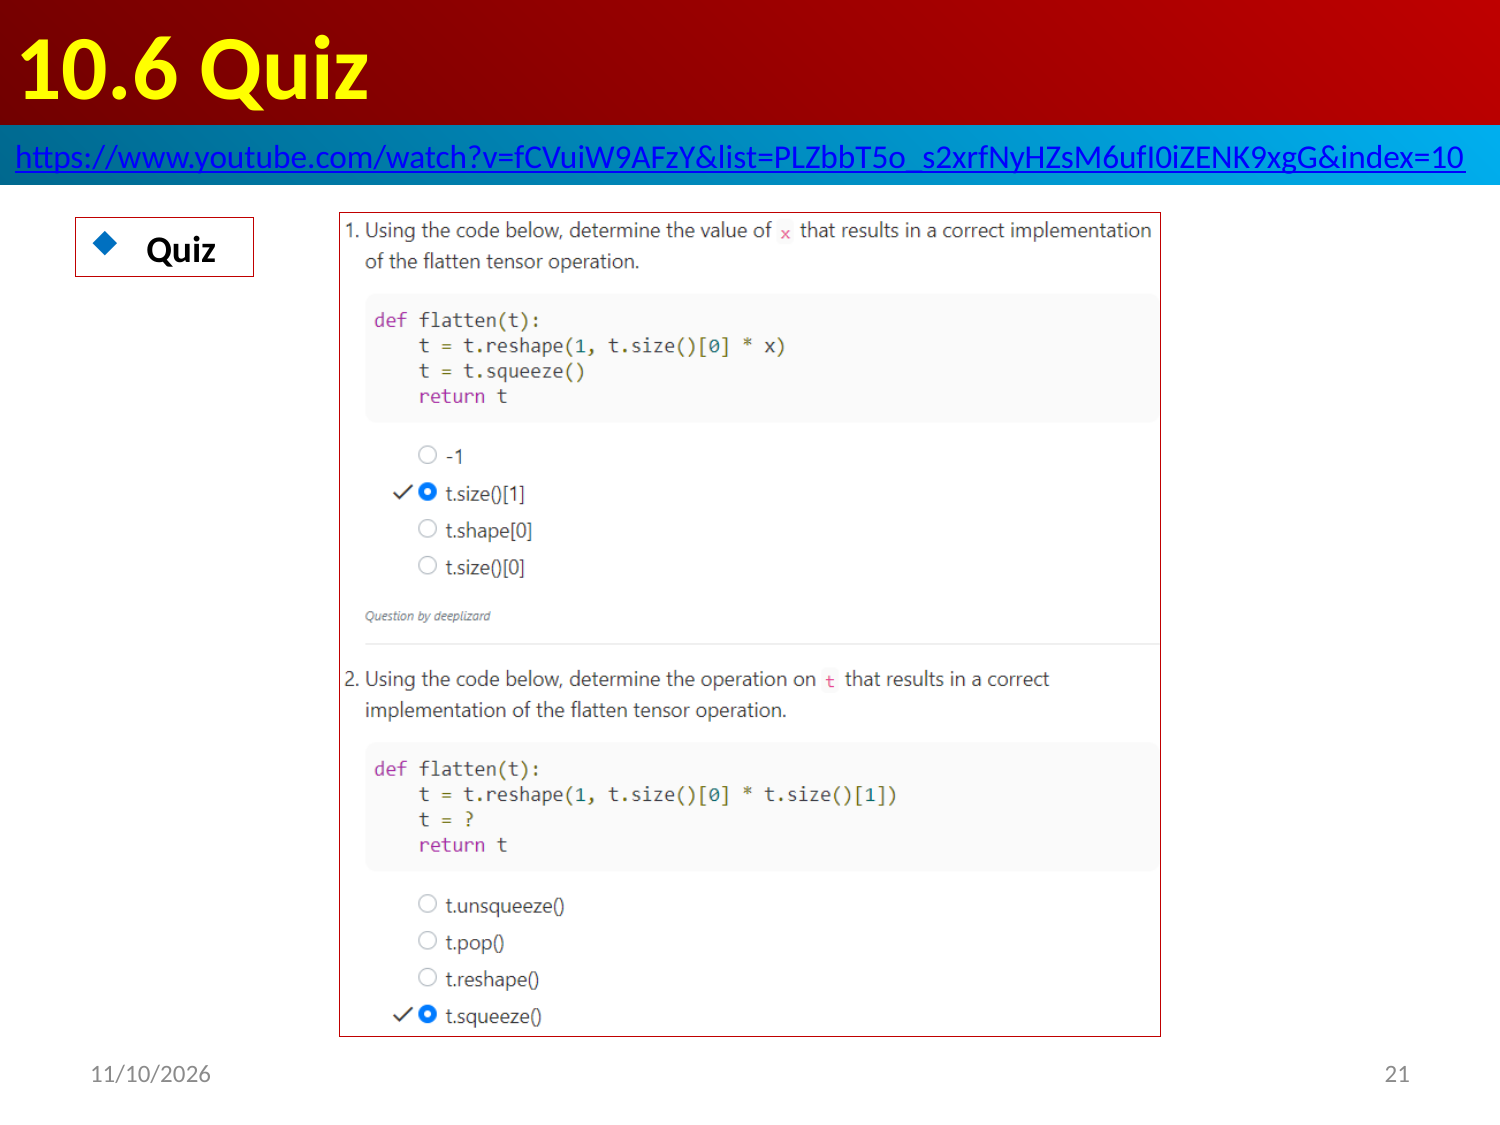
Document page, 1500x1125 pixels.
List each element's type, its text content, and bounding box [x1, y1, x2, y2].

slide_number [75, 1042, 425, 1103]
subtitle Quiz [75, 217, 254, 277]
text_box https://www.youtube.com/watch?v=fCVuiW9AFzY&list=PLZbbT5o_s2xrfNyHZsM6ufI0iZENK9xgG&index=10 [0, 125, 1500, 185]
picture [339, 212, 1161, 1037]
title 10.6 Quiz [0, 0, 1500, 125]
slide_number 21 [1074, 1042, 1425, 1103]
